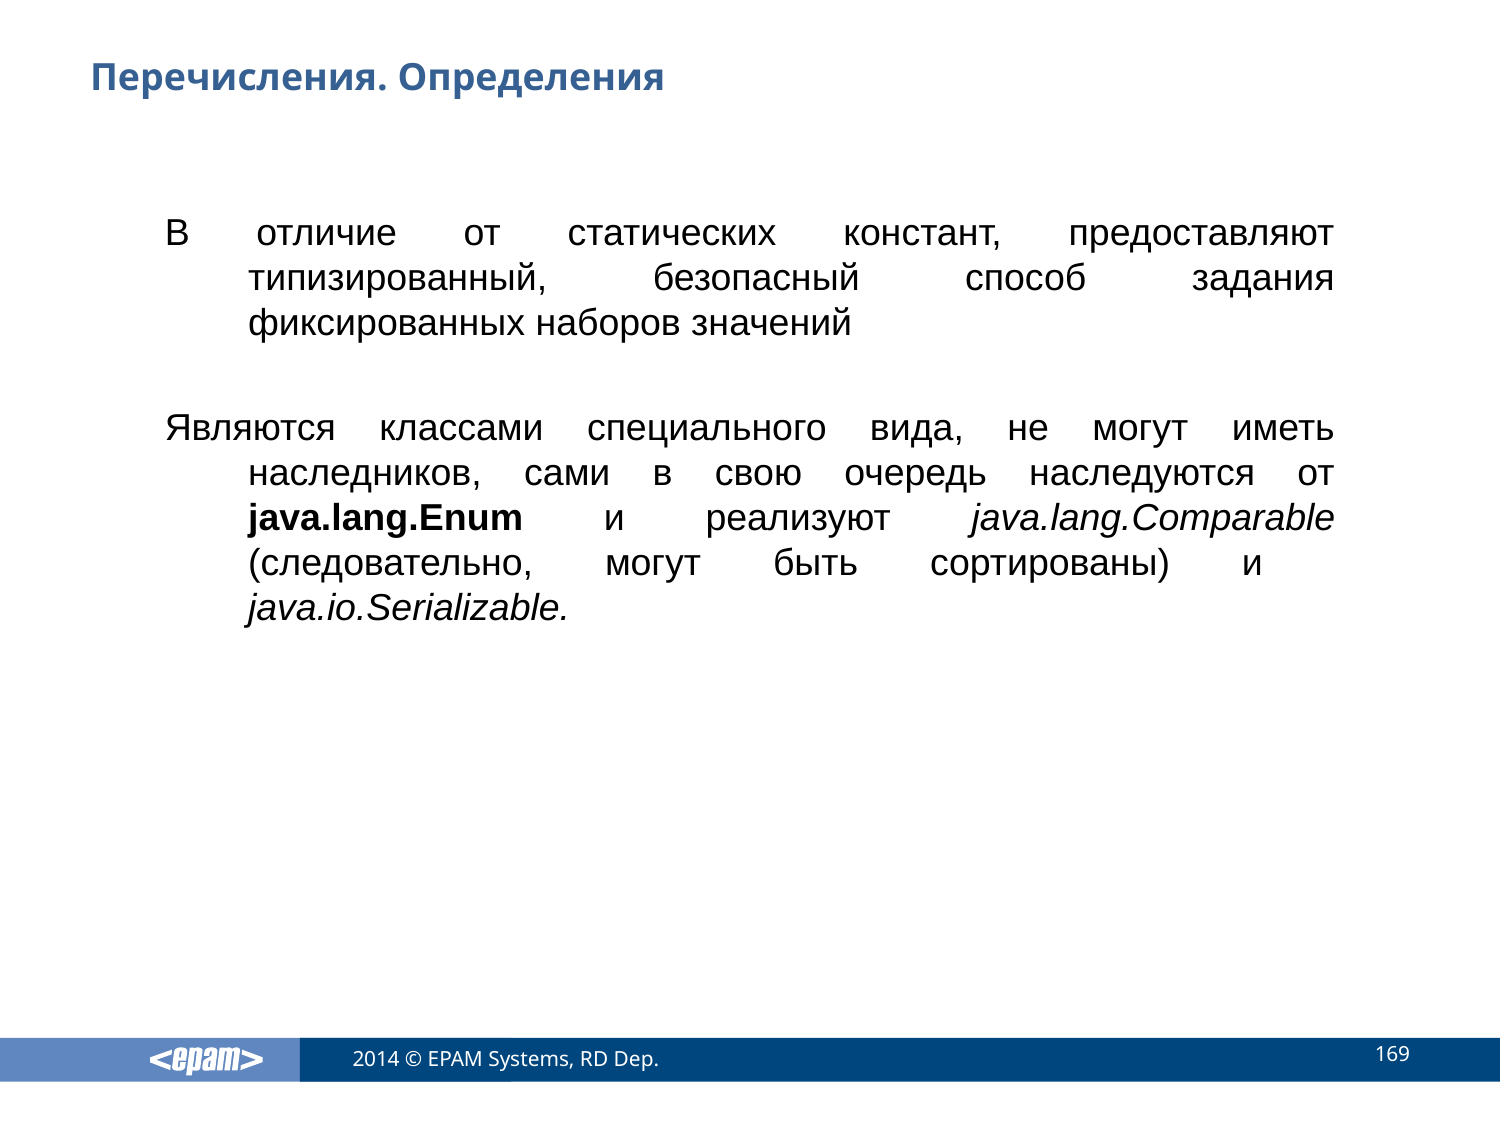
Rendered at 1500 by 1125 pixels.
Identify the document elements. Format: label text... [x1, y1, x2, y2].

list В отличие от статических констант, предоставляют типизированный, безопасный способ задания фиксированных наборов значений Являются классами специального вида, не могут иметь наследников, сами в свою очередь наследуются от java.lang.Enum и реализуют java.lang.Comparable (следовательно, могут быть сортированы) и java.io.Serializable. [150, 200, 1350, 988]
slide_number 169 [1262, 1025, 1425, 1085]
title Перечисления. Определения [75, 45, 1425, 163]
footer 2014 © EPAM Systems, RD Dep. [337, 1028, 738, 1088]
